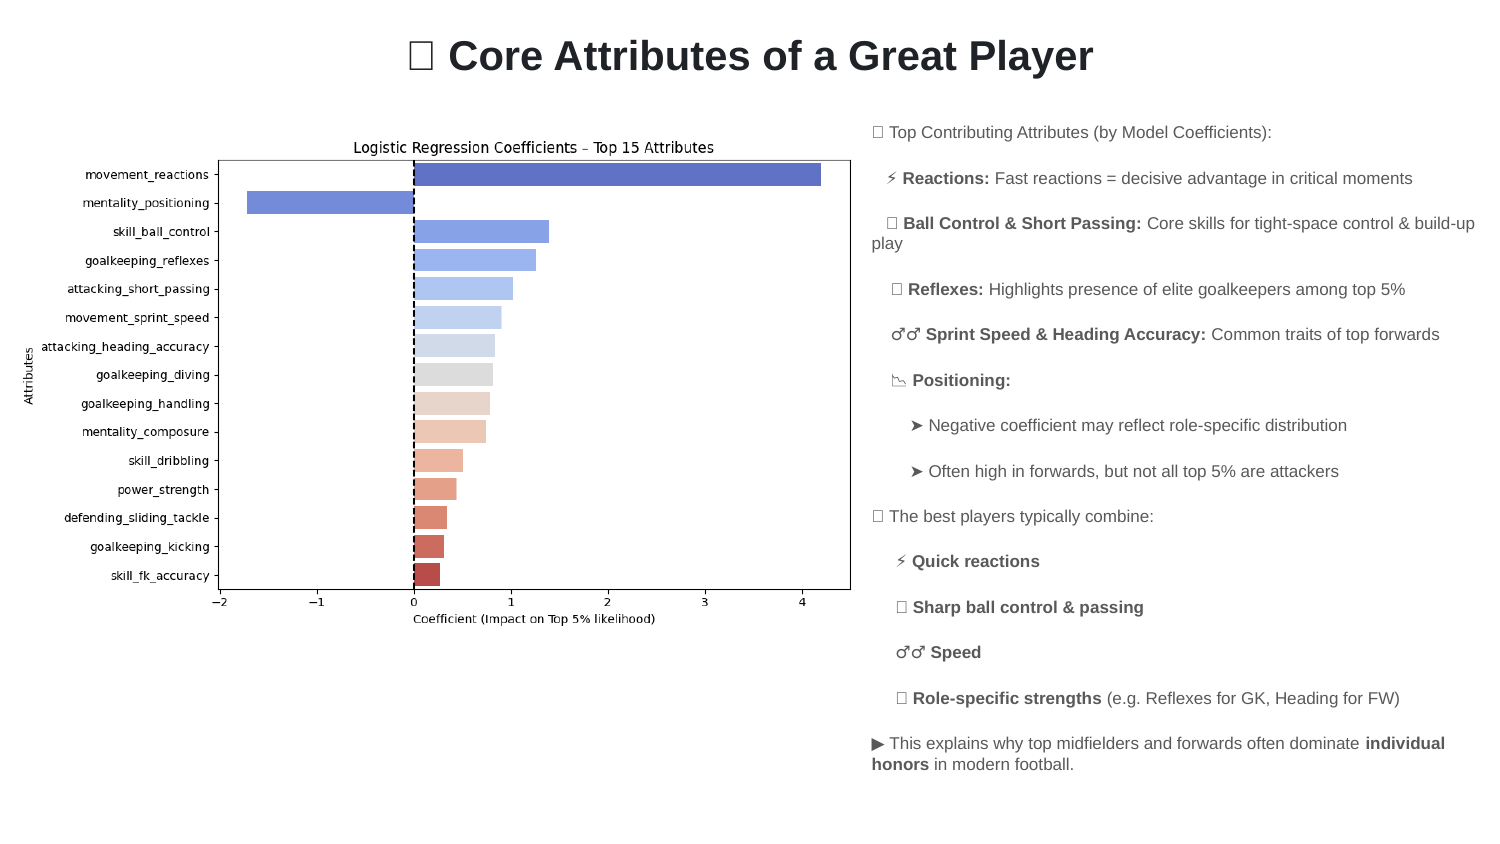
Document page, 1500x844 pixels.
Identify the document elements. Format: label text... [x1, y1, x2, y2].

list 💡 Top Contributing Attributes (by Model Coefficients): ⚡ Reactions: Fast reactions = decisive advantage in critical moments 🎯 Ball Control & Short Passing: Core skills for tight-space control & build-up play 🧠 Reflexes: Highlights presence of elite goalkeepers among top 5% 🏃‍♂️ Sprint Speed & Heading Accuracy: Common traits of top forwards 📉 Positioning: ➤ Negative coefficient may reflect role-specific distribution ➤ Often high in forwards, but not all top 5% are attackers 📌 The best players typically combine: ⚡ Quick reactions 🎯 Sharp ball control & passing 🏃‍♂️ Speed 💼 Role-specific strengths (e.g. Reflexes for GK, Heading for FW) ▶️ This explains why top midfielders and forwards often dominate individual honors in modern football. [856, 106, 1500, 838]
title 🔹 Core Attributes of a Great Player [51, 13, 1449, 95]
picture [15, 131, 857, 634]
